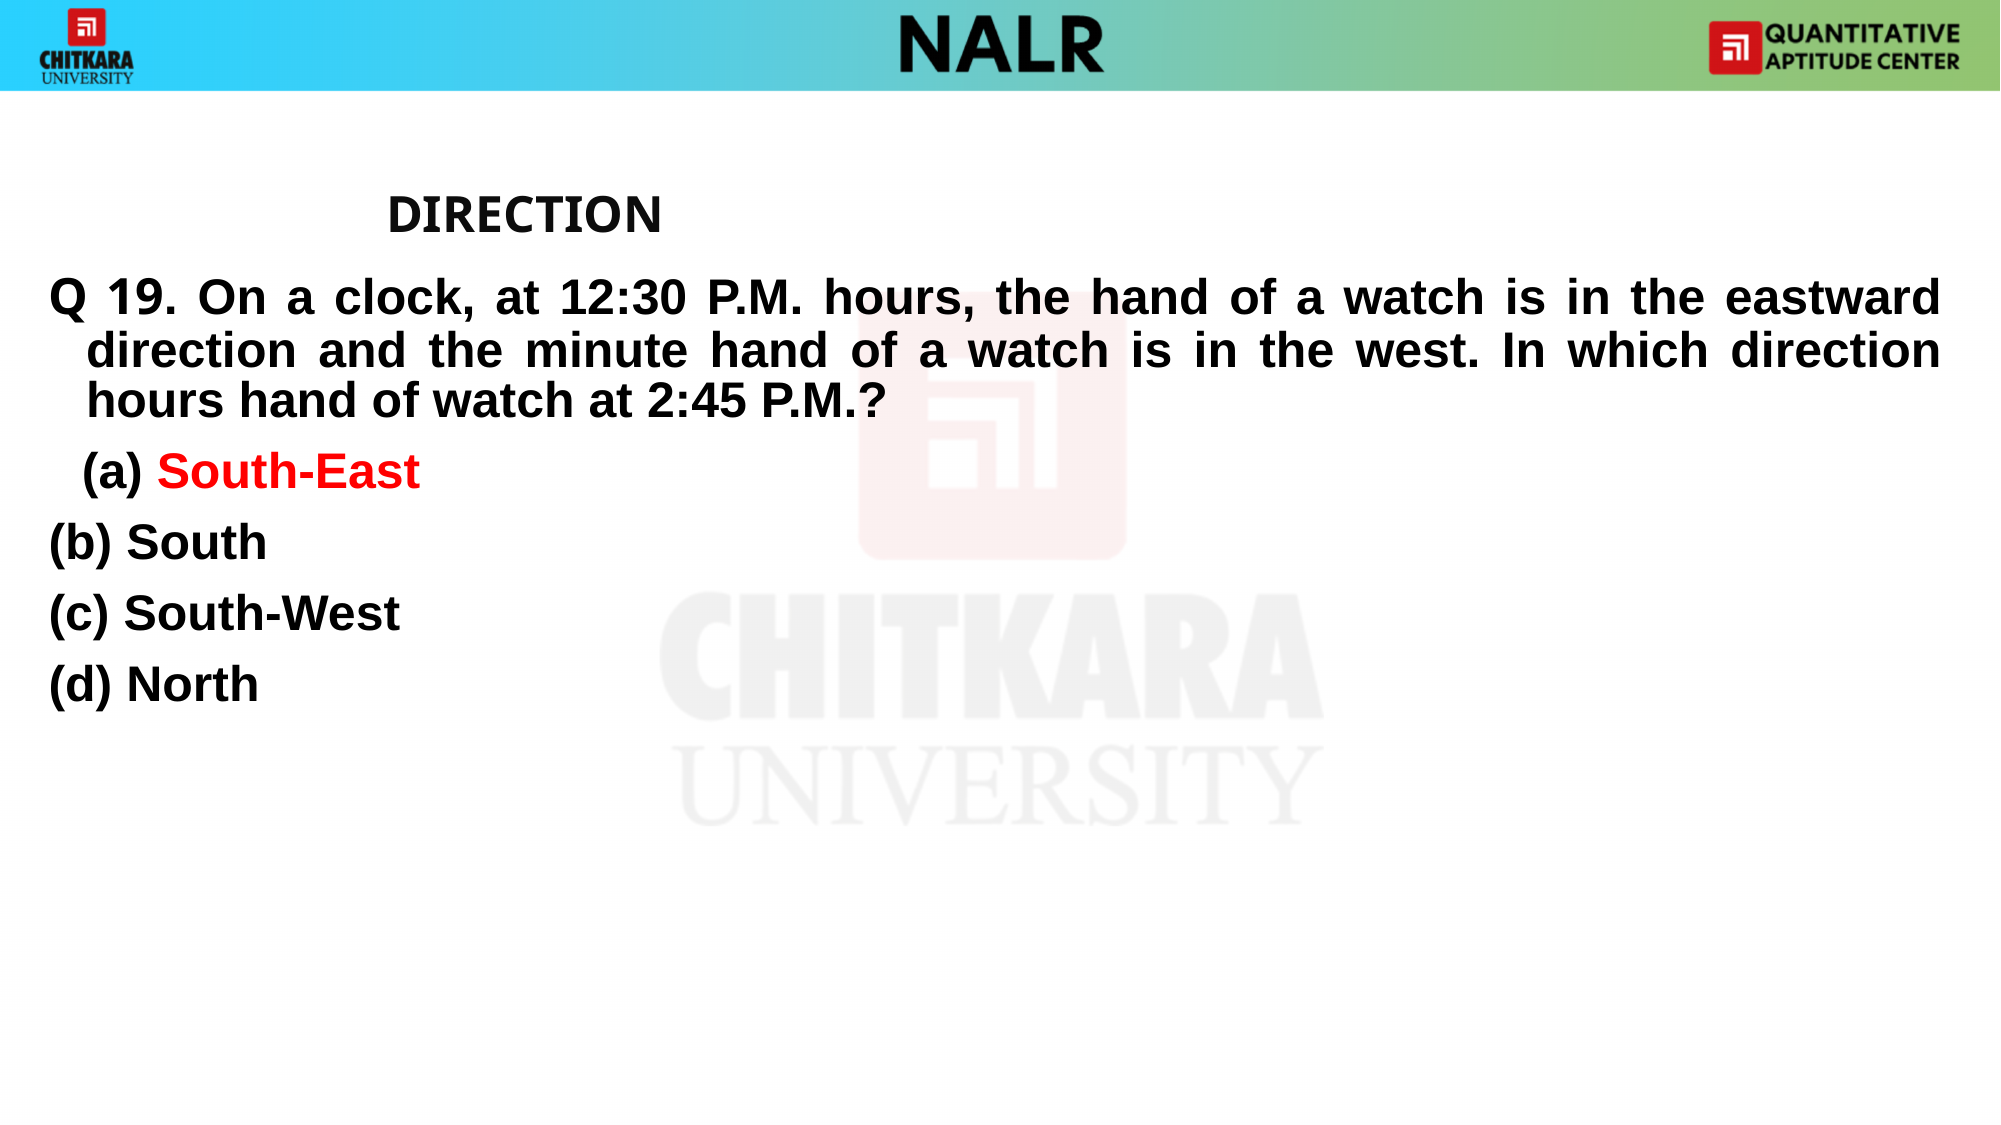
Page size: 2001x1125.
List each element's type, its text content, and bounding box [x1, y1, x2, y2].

title [41, 31, 1959, 142]
list DIRECTION Q 19. On a clock, at 12:30 P.M. hours, the hand of a watch is in the eastward direction and the minute hand of a watch is in the west. In which direction hours hand of watch at 2:45 P.M.? South-East (b) South (c) South-West (d) North [33, 175, 1959, 1053]
picture [0, 0, 2000, 1125]
